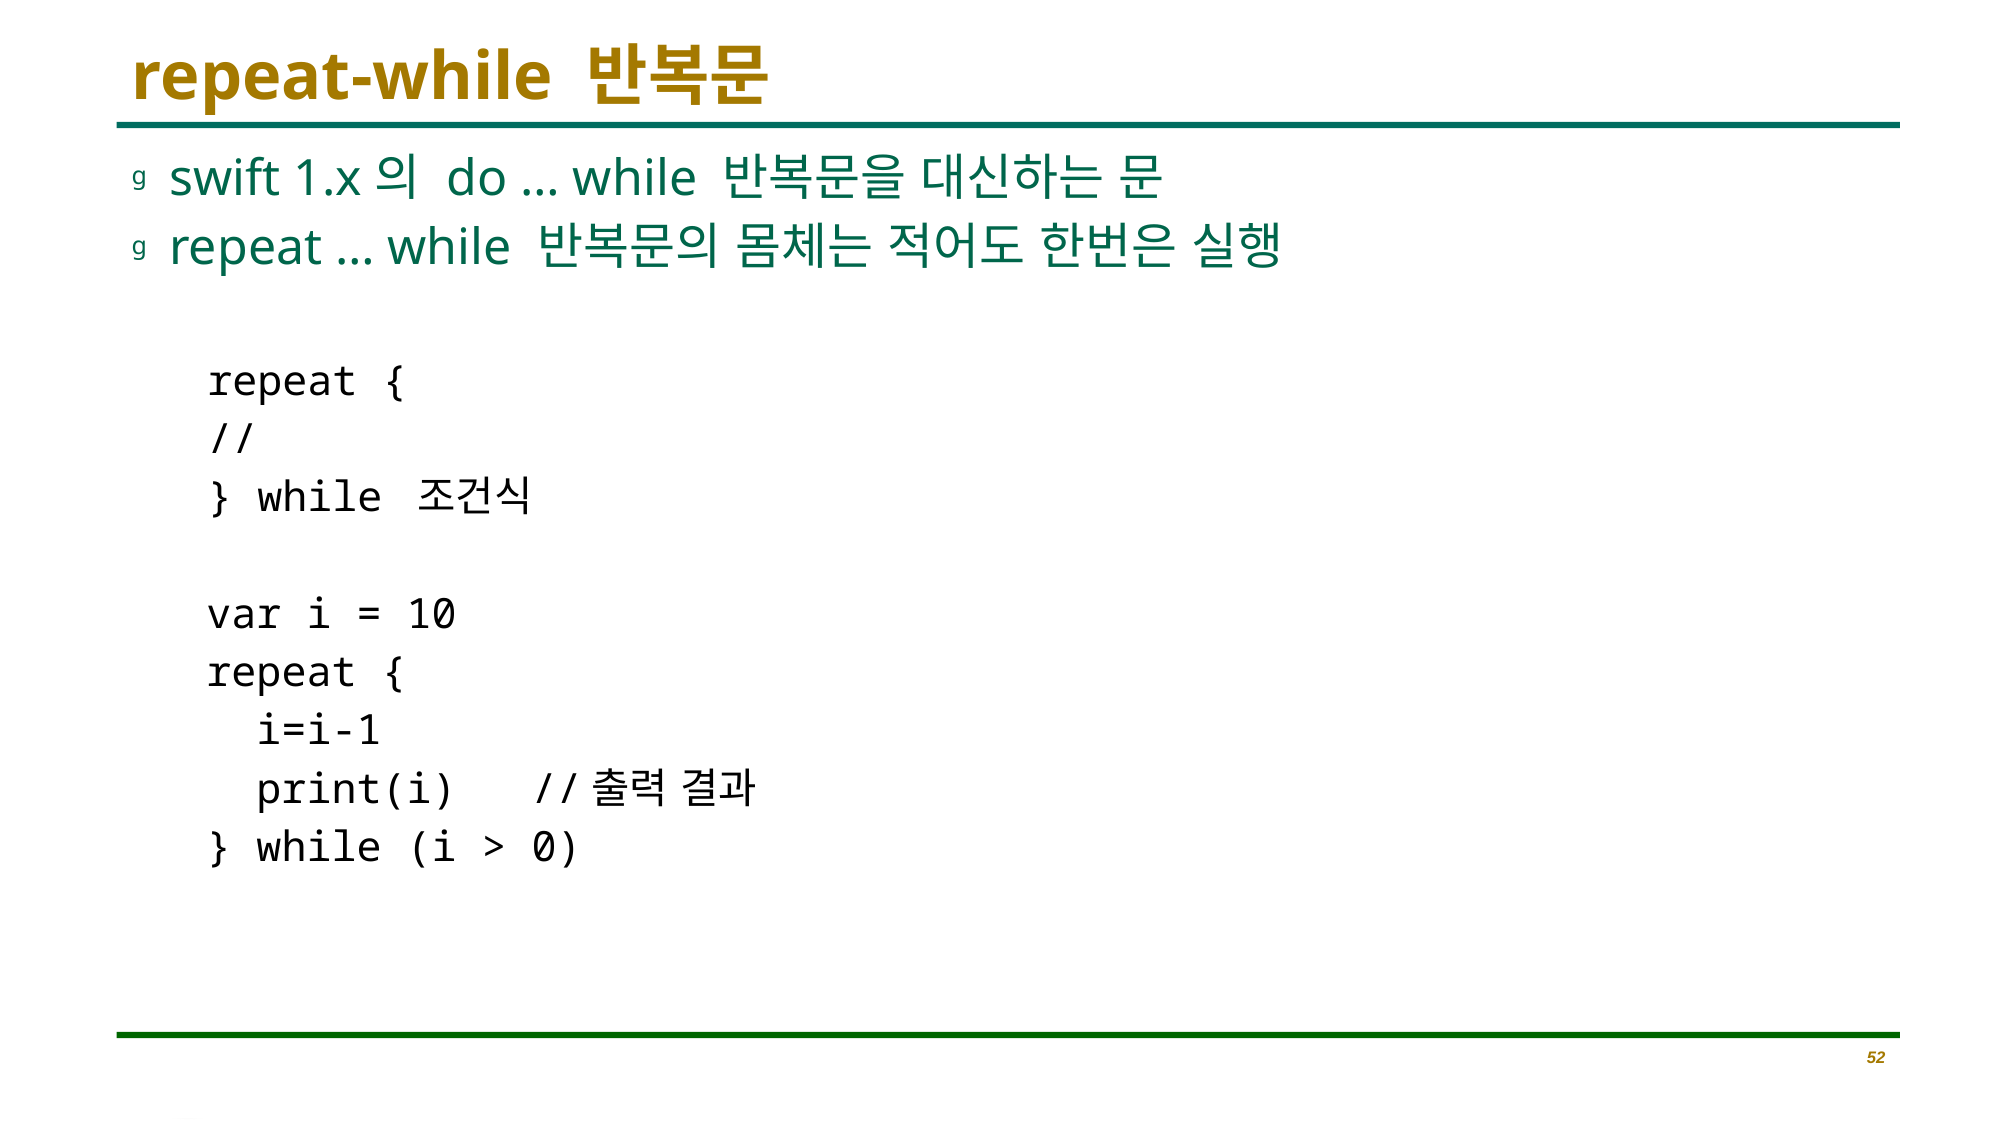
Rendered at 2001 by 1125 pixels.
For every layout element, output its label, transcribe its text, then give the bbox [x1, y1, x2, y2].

title repeat-while 반복문 [116, 24, 1900, 113]
list swift 1.x의 do … while 반복문을 대신하는 문 repeat … while 반복문의 몸체는 적어도 한번은 실행 repeat { // } while 조건식 var i = 10 repeat { i=i-1 print(i) //출력 결과 } while (i > 0) [116, 137, 1900, 1025]
